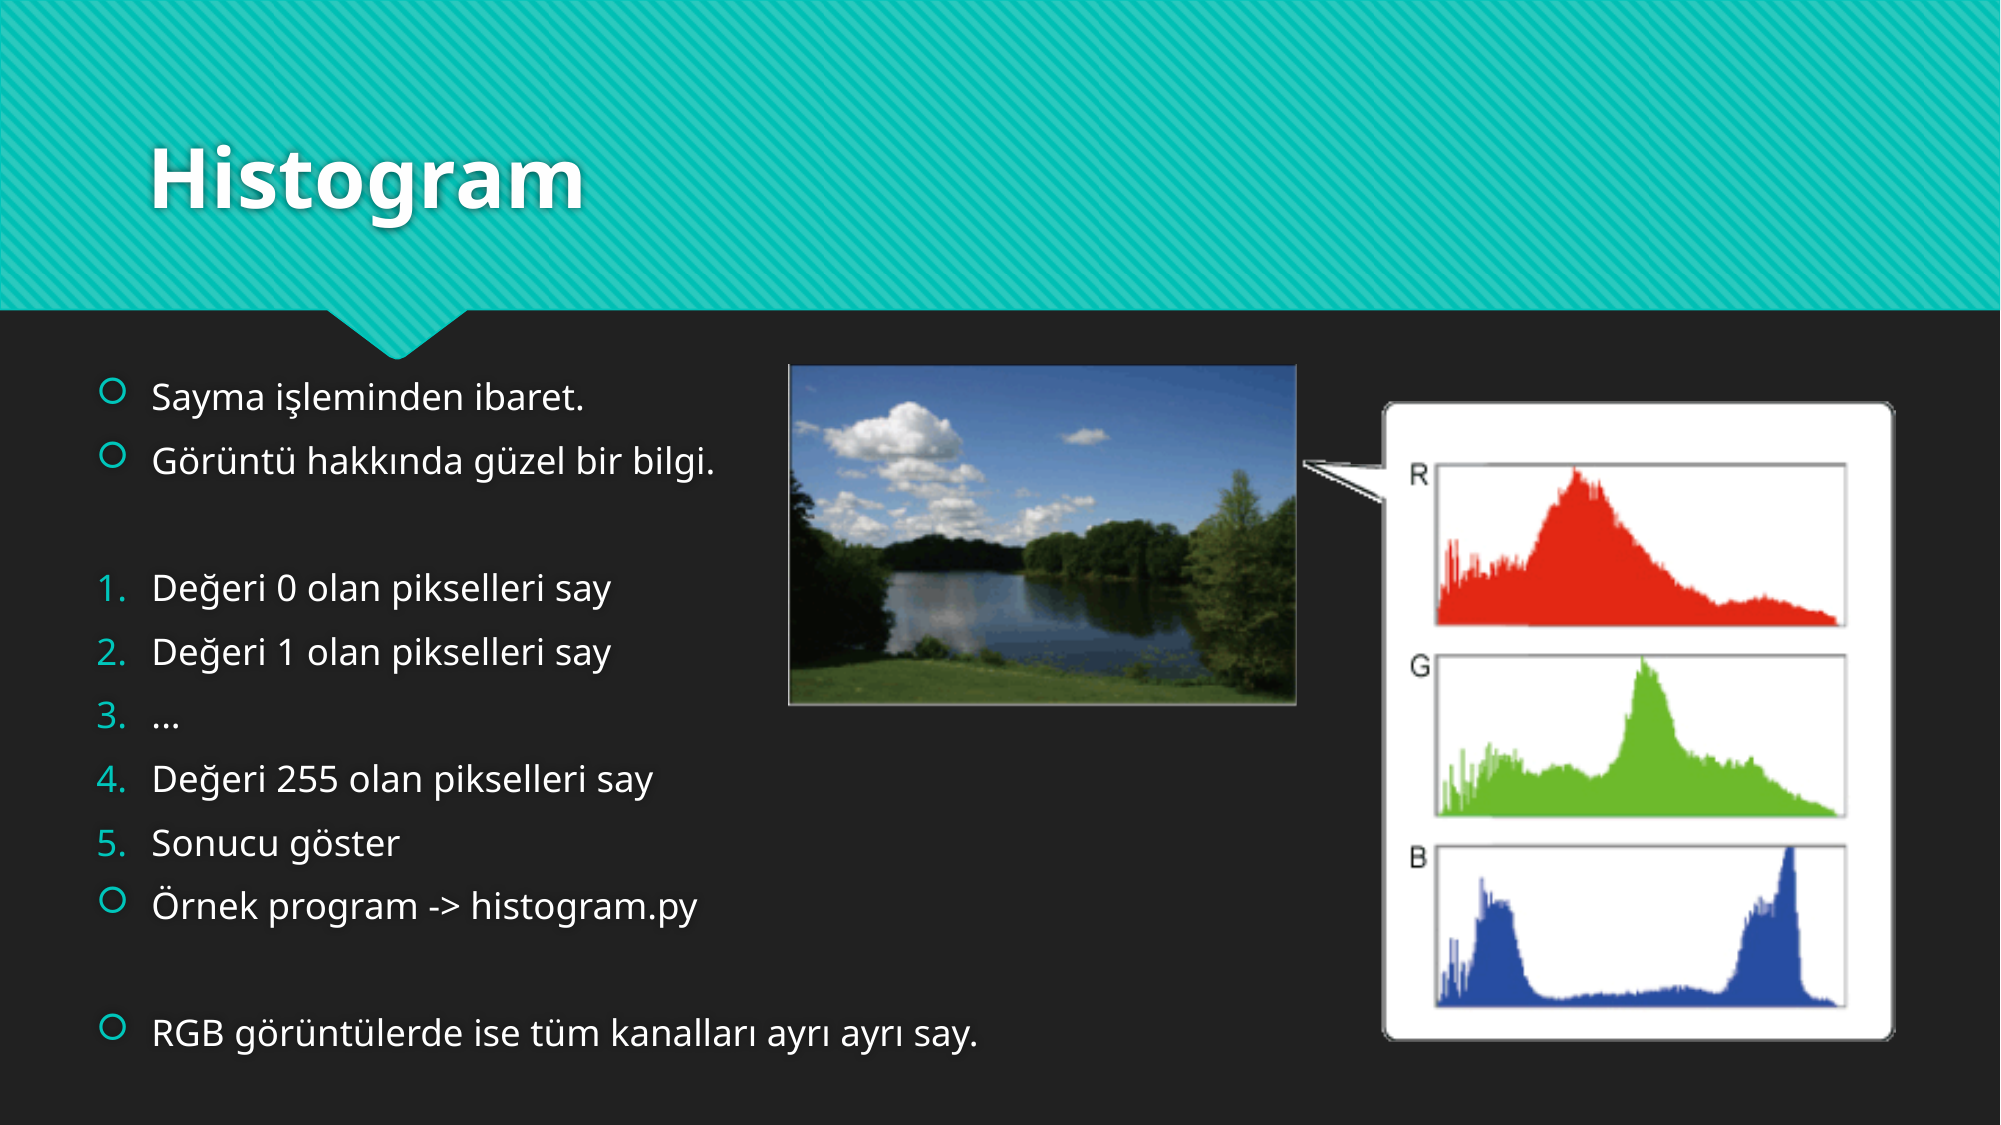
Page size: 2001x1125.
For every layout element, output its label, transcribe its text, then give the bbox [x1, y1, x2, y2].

title Histogram [132, 73, 1868, 233]
list Sayma işleminden ibaret. Görüntü hakkında güzel bir bilgi. Değeri 0 olan pikselleri say Değeri 1 olan pikselleri say ... Değeri 255 olan pikselleri say Sonucu göster Örnek program -> histogram.py RGB görüntülerde ise tüm kanalları ayrı ayrı say. [81, 364, 1125, 1064]
picture [788, 364, 1896, 1045]
